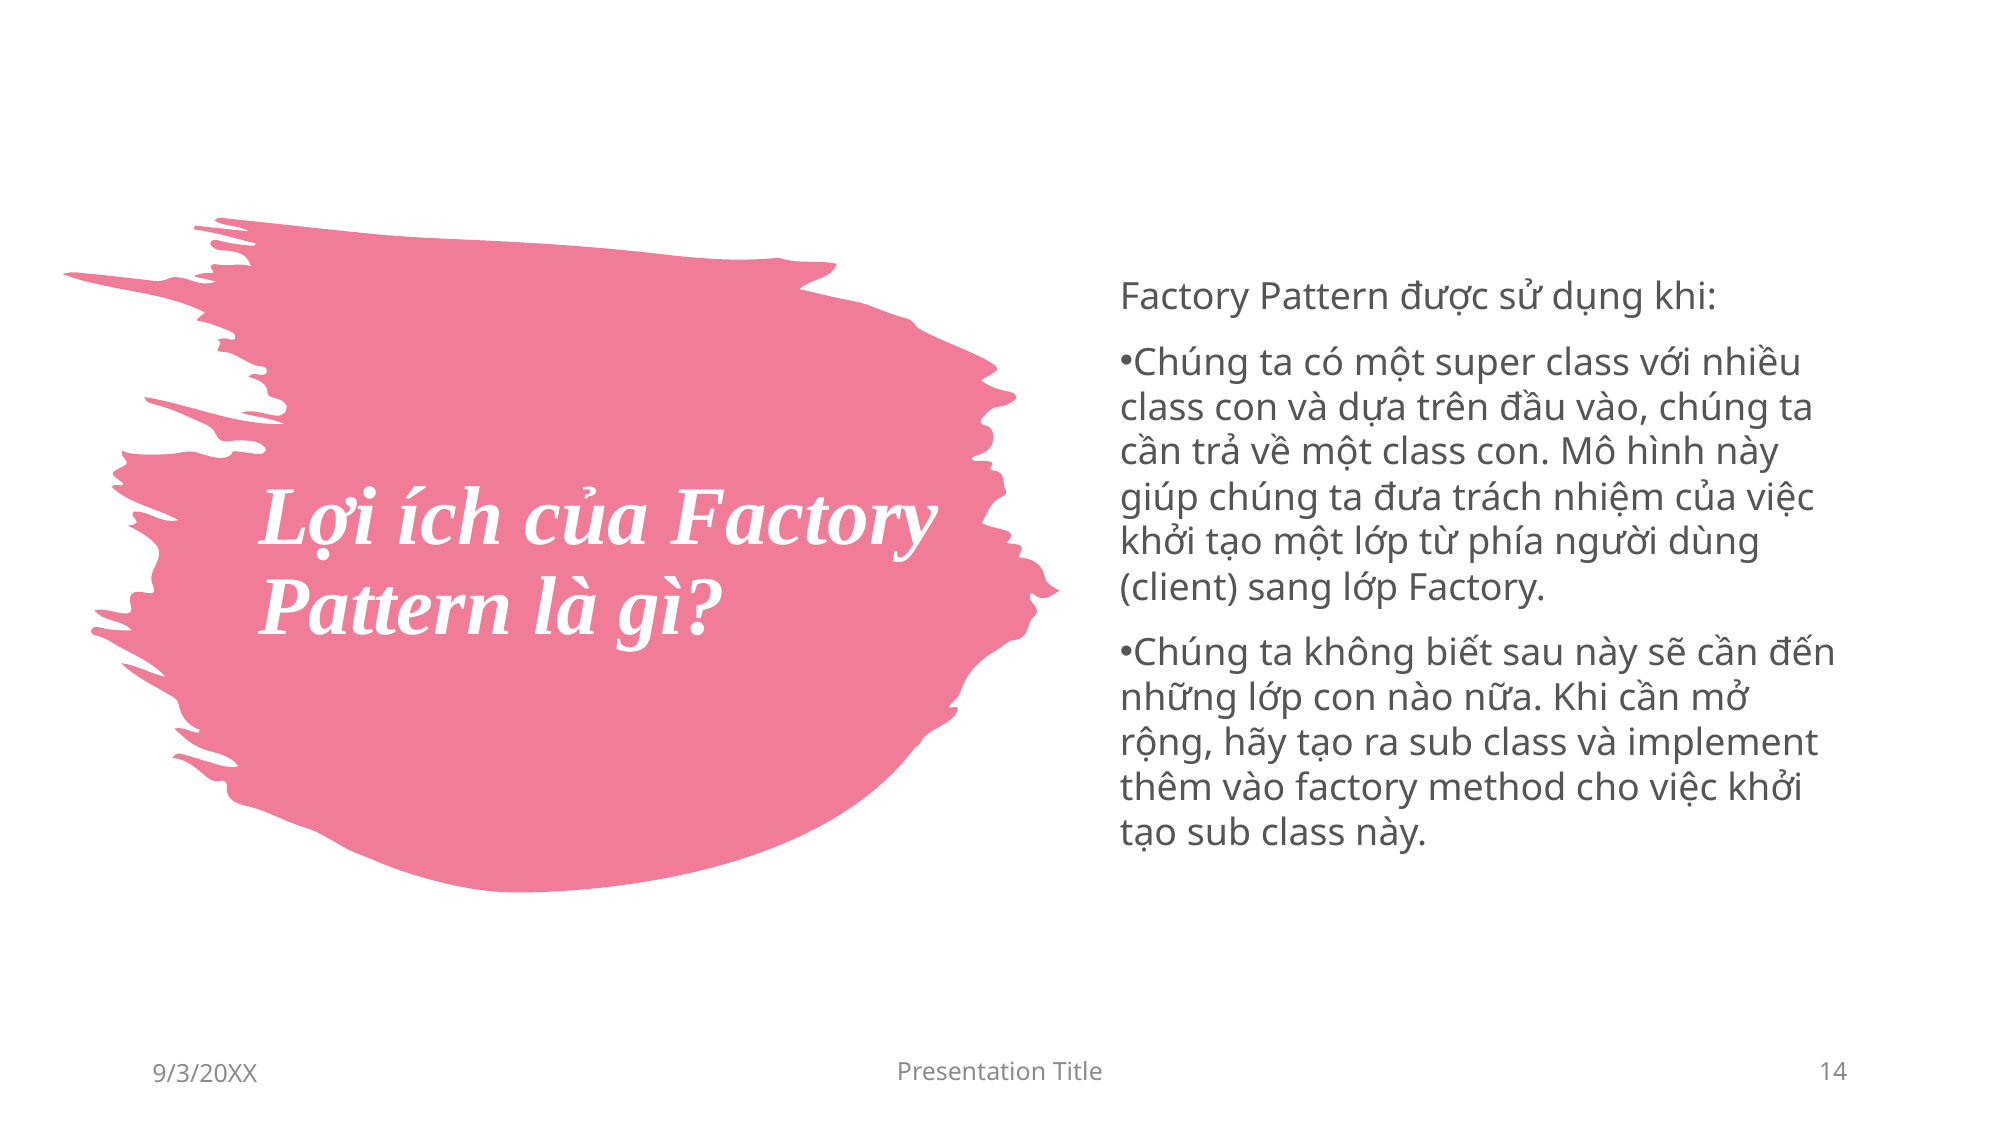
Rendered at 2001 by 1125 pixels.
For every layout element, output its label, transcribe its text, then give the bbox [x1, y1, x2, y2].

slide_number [137, 1042, 588, 1103]
slide_number 14 [1412, 1042, 1863, 1103]
footer Presentation Title [662, 1042, 1338, 1103]
title Lợi ích của Factory Pattern là gì? [243, 367, 983, 758]
list Factory Pattern được sử dụng khi: Chúng ta có một super class với nhiều class con và dựa trên đầu vào, chúng ta cần trả về một class con. Mô hình này giúp chúng ta đưa trách nhiệm của việc khởi tạo một lớp từ phía người dùng (client) sang lớp Factory. Chúng ta không biết sau này sẽ cần đến những lớp con nào nữa. Khi cần mở rộng, hãy tạo ra sub class và implement thêm vào factory method cho việc khởi tạo sub class này. [1104, 116, 1863, 1009]
